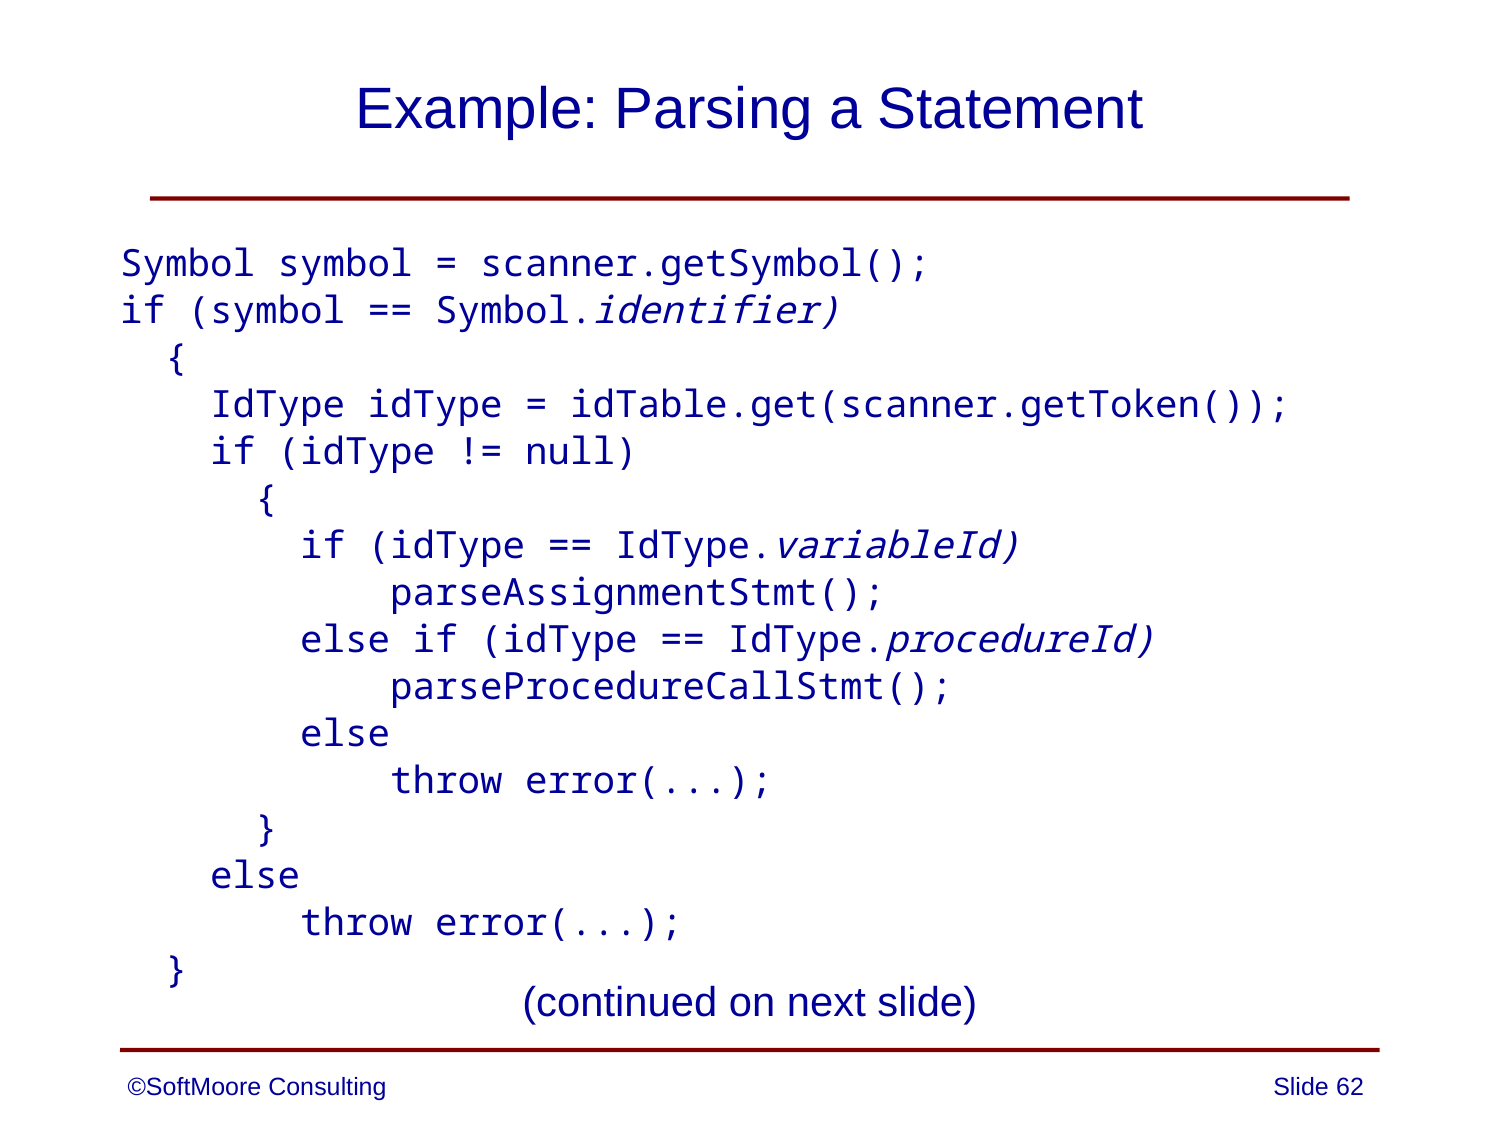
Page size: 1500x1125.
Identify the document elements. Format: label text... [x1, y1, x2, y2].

title Example: Parsing a Statement [149, 22, 1350, 188]
list Symbol symbol = scanner.getSymbol(); if (symbol == Symbol.identifier) { IdType idType = idTable.get(scanner.getToken()); if (idType != null) { if (idType == IdType.variableId) parseAssignmentStmt(); else if (idType == IdType.procedureId) parseProcedureCallStmt(); else throw error(...); } else throw error(...); } [74, 223, 1425, 1034]
text_box (continued on next slide) [507, 967, 993, 1033]
slide_number Slide 62 [1078, 1061, 1380, 1109]
footer ©SoftMoore Consulting [111, 1061, 563, 1109]
